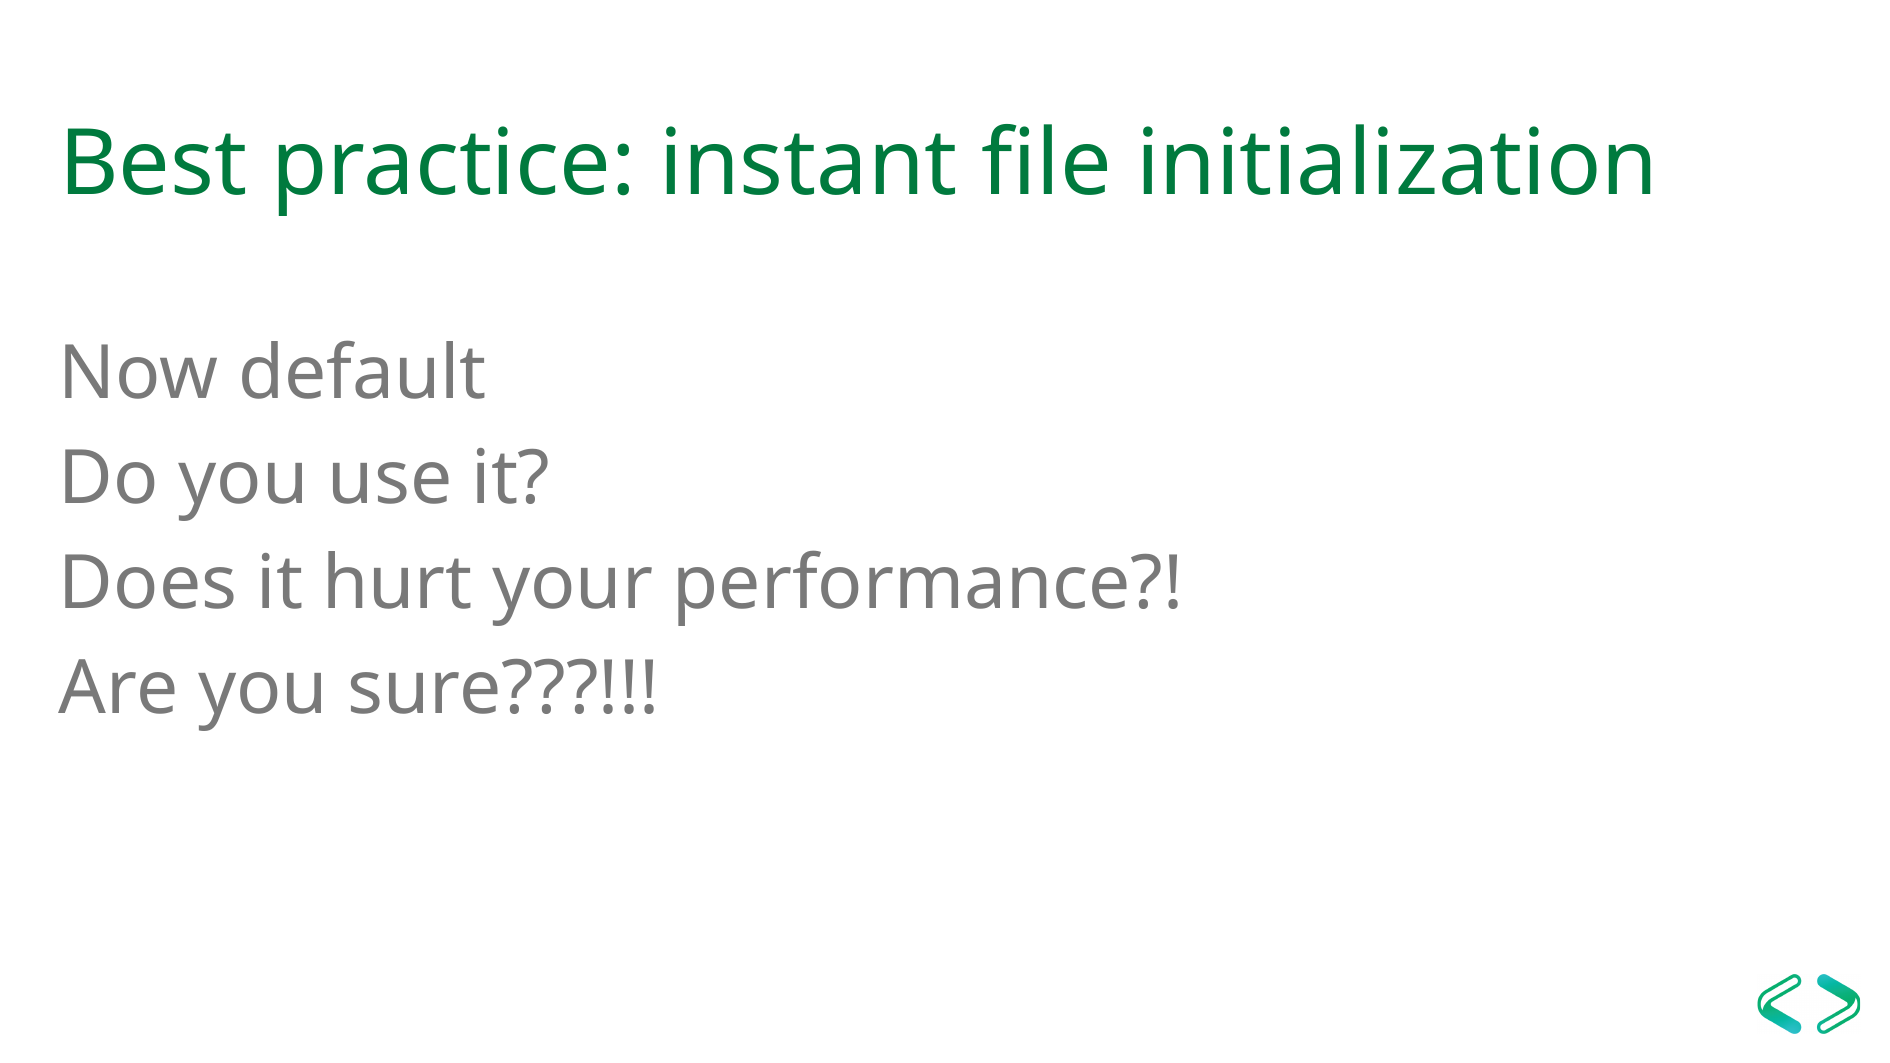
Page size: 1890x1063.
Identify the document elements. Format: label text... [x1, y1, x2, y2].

list Now default Do you use it? Does it hurt your performance?! Are you sure???!!! [59, 323, 1831, 1004]
title Best practice: instant file initialization [59, 59, 1831, 257]
